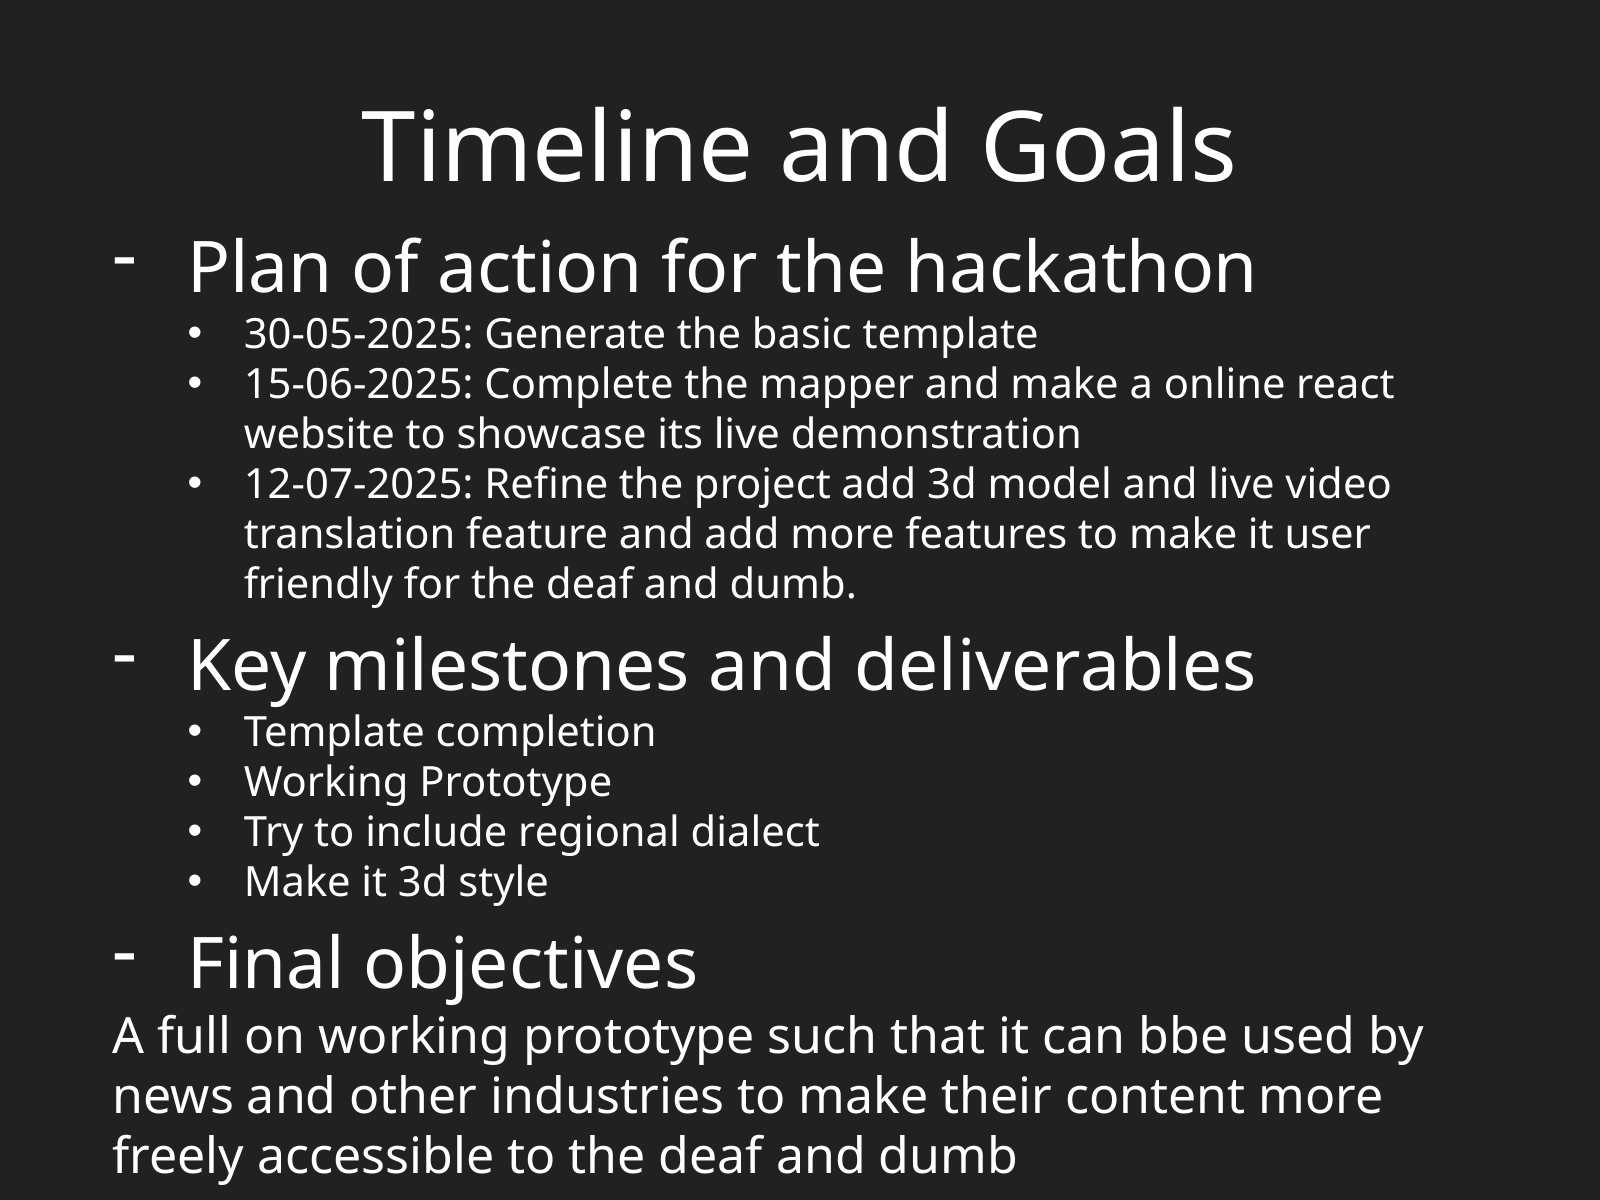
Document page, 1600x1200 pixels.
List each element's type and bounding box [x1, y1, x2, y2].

text_box [76, 224, 1517, 1018]
text_box [79, 47, 1521, 230]
